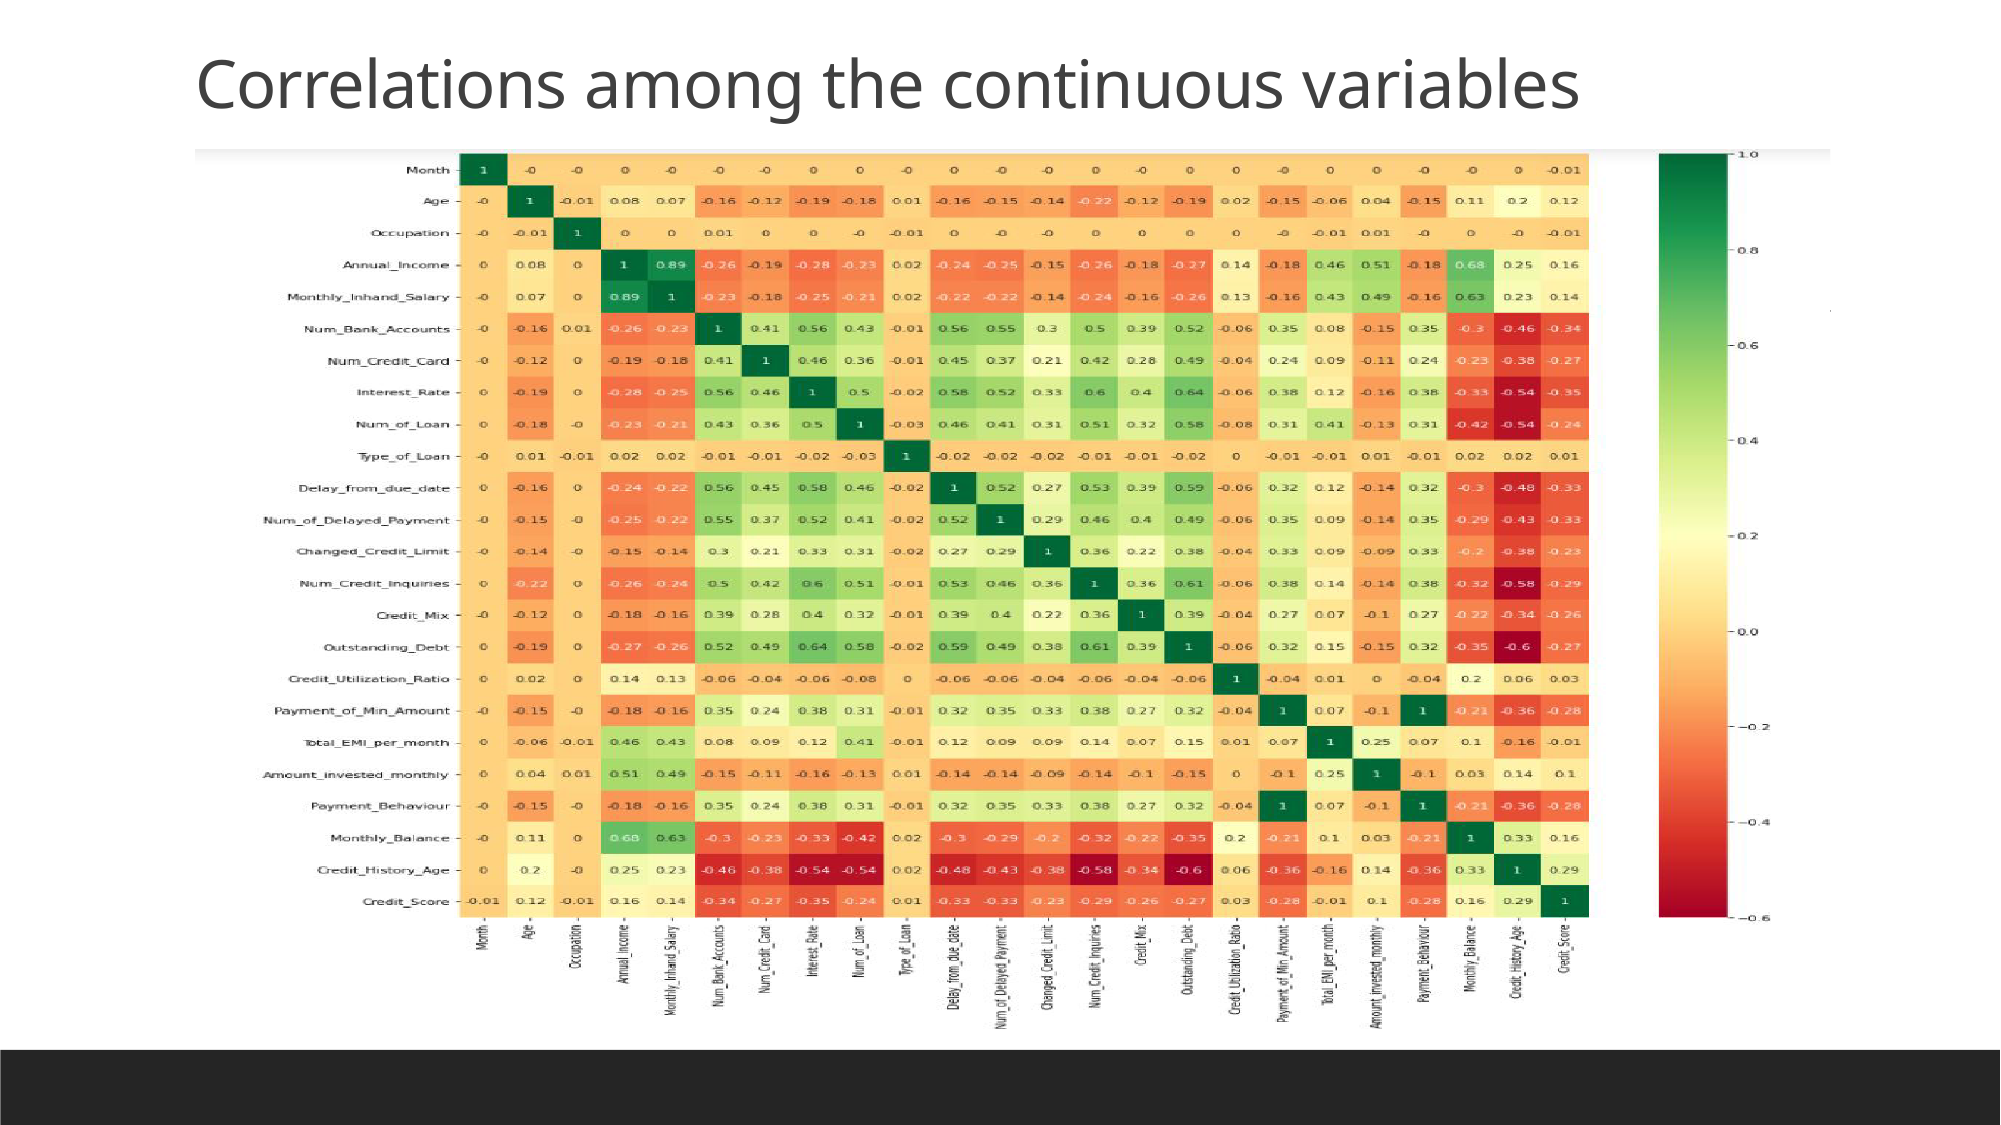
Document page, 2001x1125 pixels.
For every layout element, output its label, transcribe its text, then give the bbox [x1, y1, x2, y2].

title Correlations among the continuous variables [192, 40, 1622, 151]
picture [195, 149, 1832, 1043]
